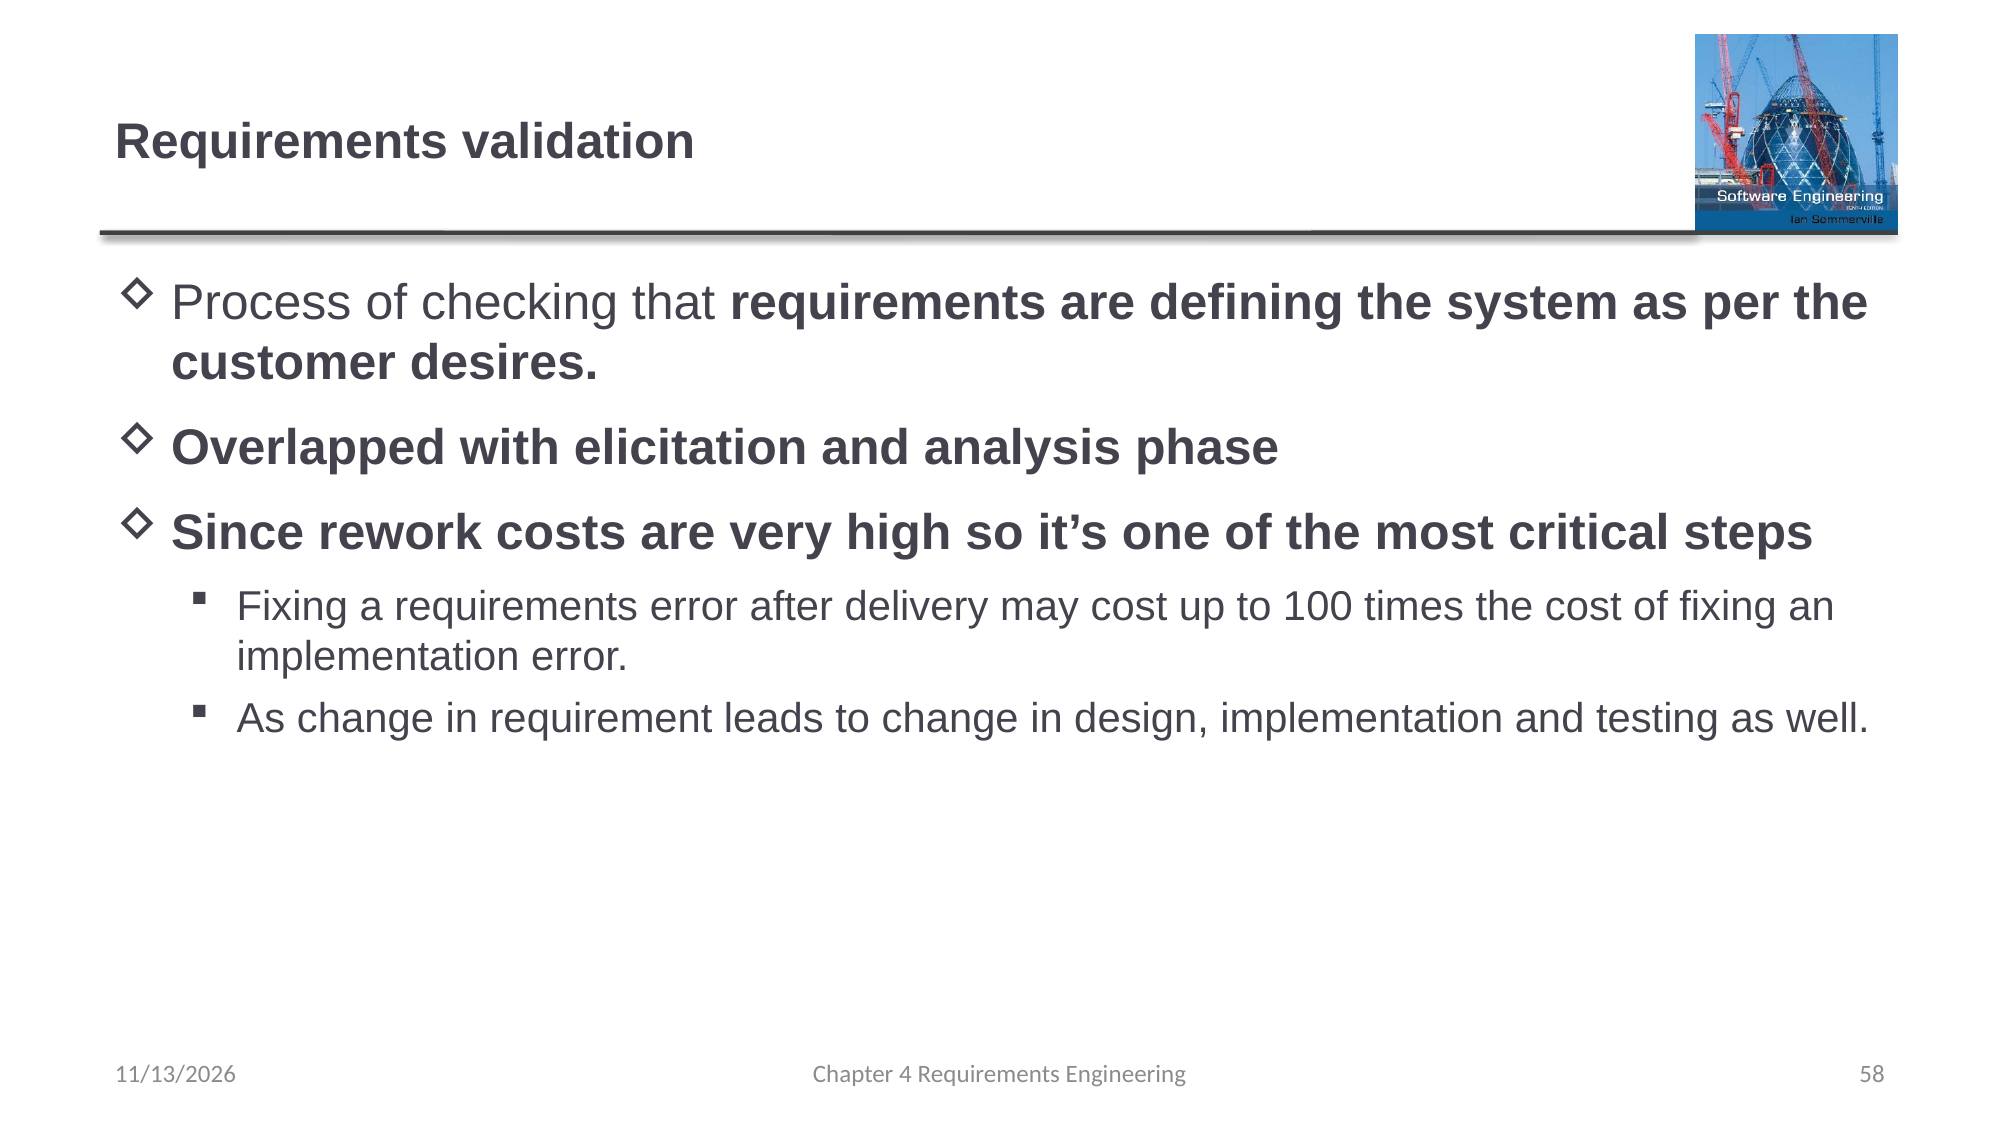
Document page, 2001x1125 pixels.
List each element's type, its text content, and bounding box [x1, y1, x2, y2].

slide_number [99, 1042, 567, 1103]
list Process of checking that requirements are defining the system as per the customer desires. Overlapped with elicitation and analysis phase Since rework costs are very high so it’s one of the most critical steps Fixing a requirements error after delivery may cost up to 100 times the cost of fixing an implementation error. As change in requirement leads to change in design, implementation and testing as well. [99, 262, 1900, 1005]
title Requirements validation [99, 44, 1696, 233]
footer Chapter 4 Requirements Engineering [683, 1042, 1317, 1103]
slide_number 58 [1433, 1042, 1900, 1103]
picture [1695, 34, 1898, 230]
